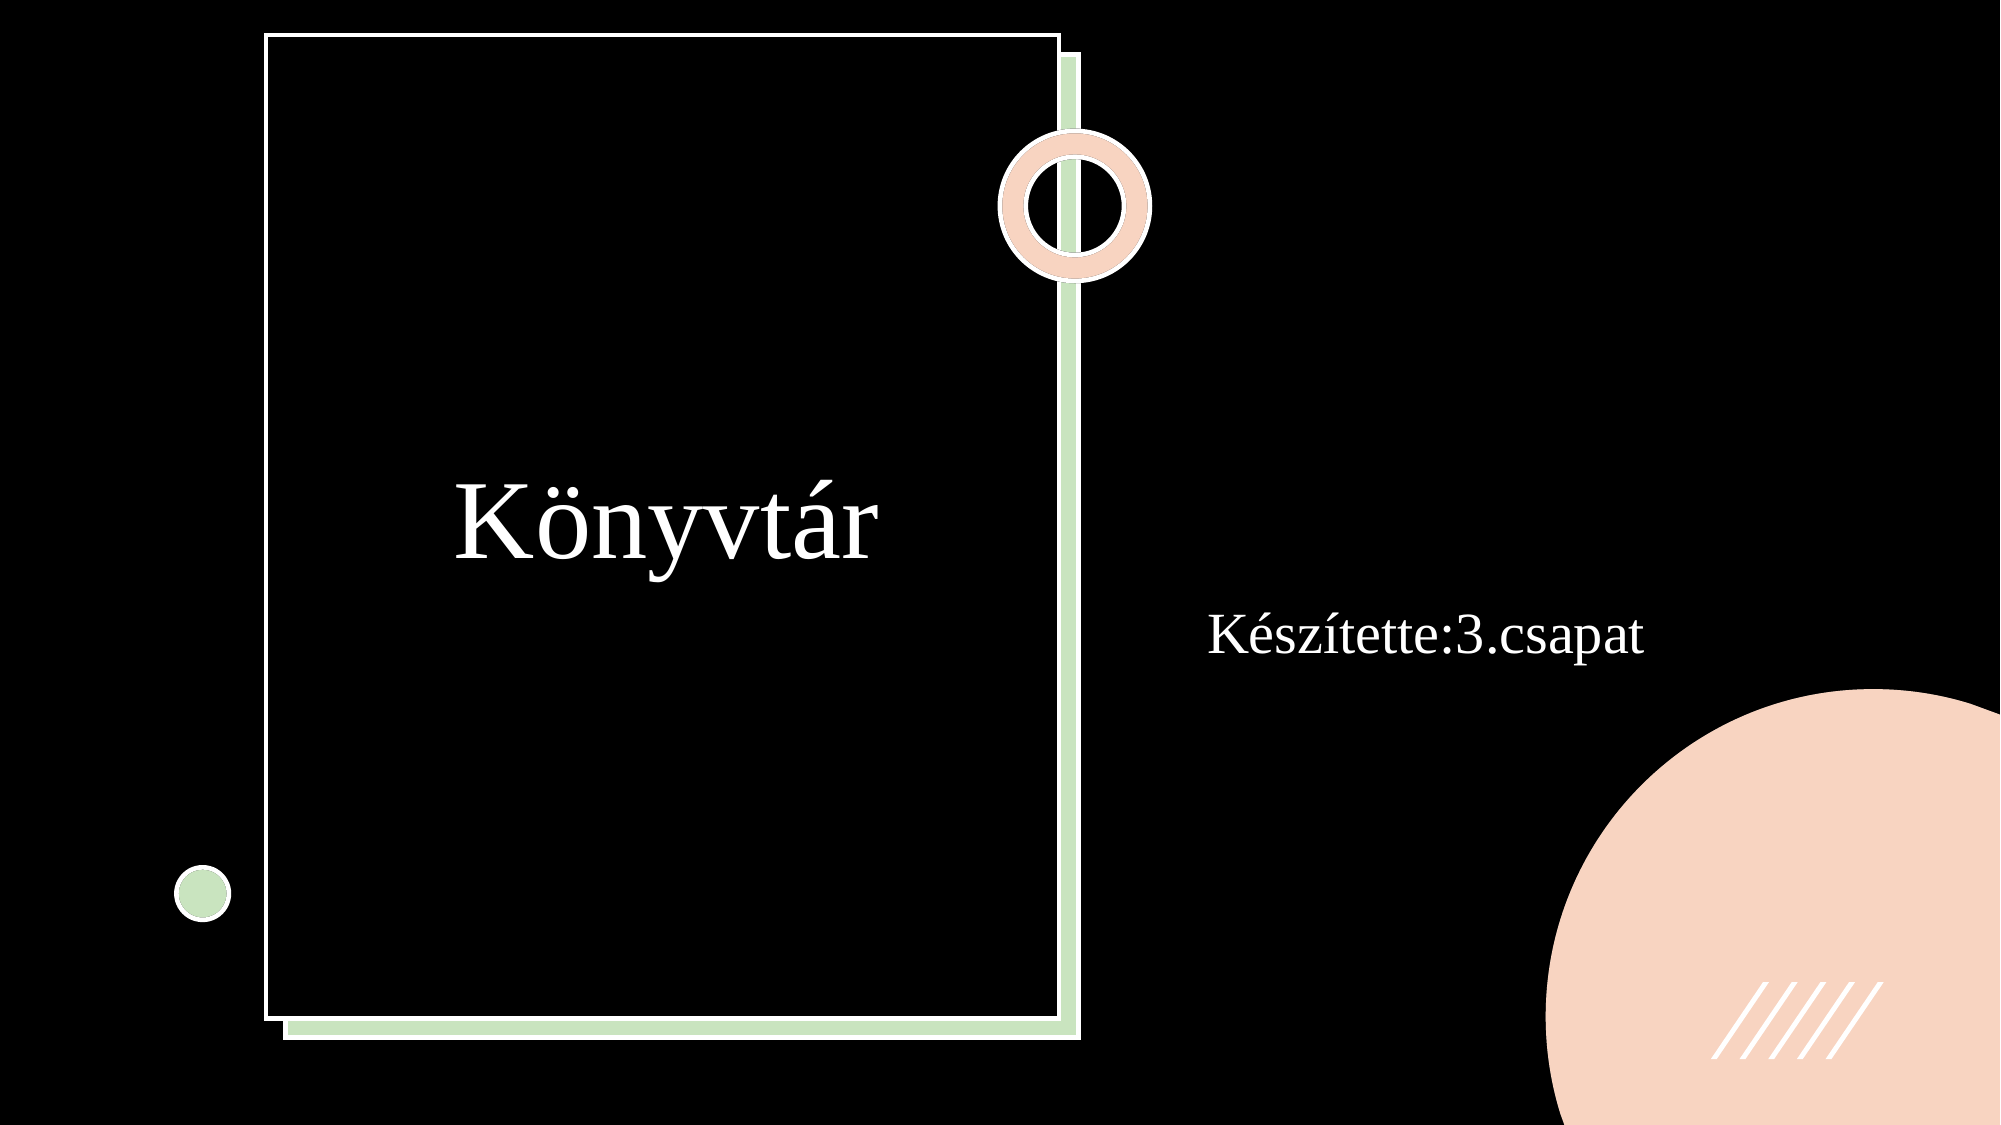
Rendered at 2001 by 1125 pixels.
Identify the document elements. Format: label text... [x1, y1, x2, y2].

text_box [1544, 687, 2000, 1125]
text_box [1080, 129, 1152, 283]
text_box [264, 33, 1060, 1020]
subtitle Készítette:3.csapat [1192, 595, 1740, 983]
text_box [285, 53, 1080, 1039]
text_box [0, 0, 2000, 1125]
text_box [1710, 981, 1885, 1060]
text_box [174, 865, 231, 922]
